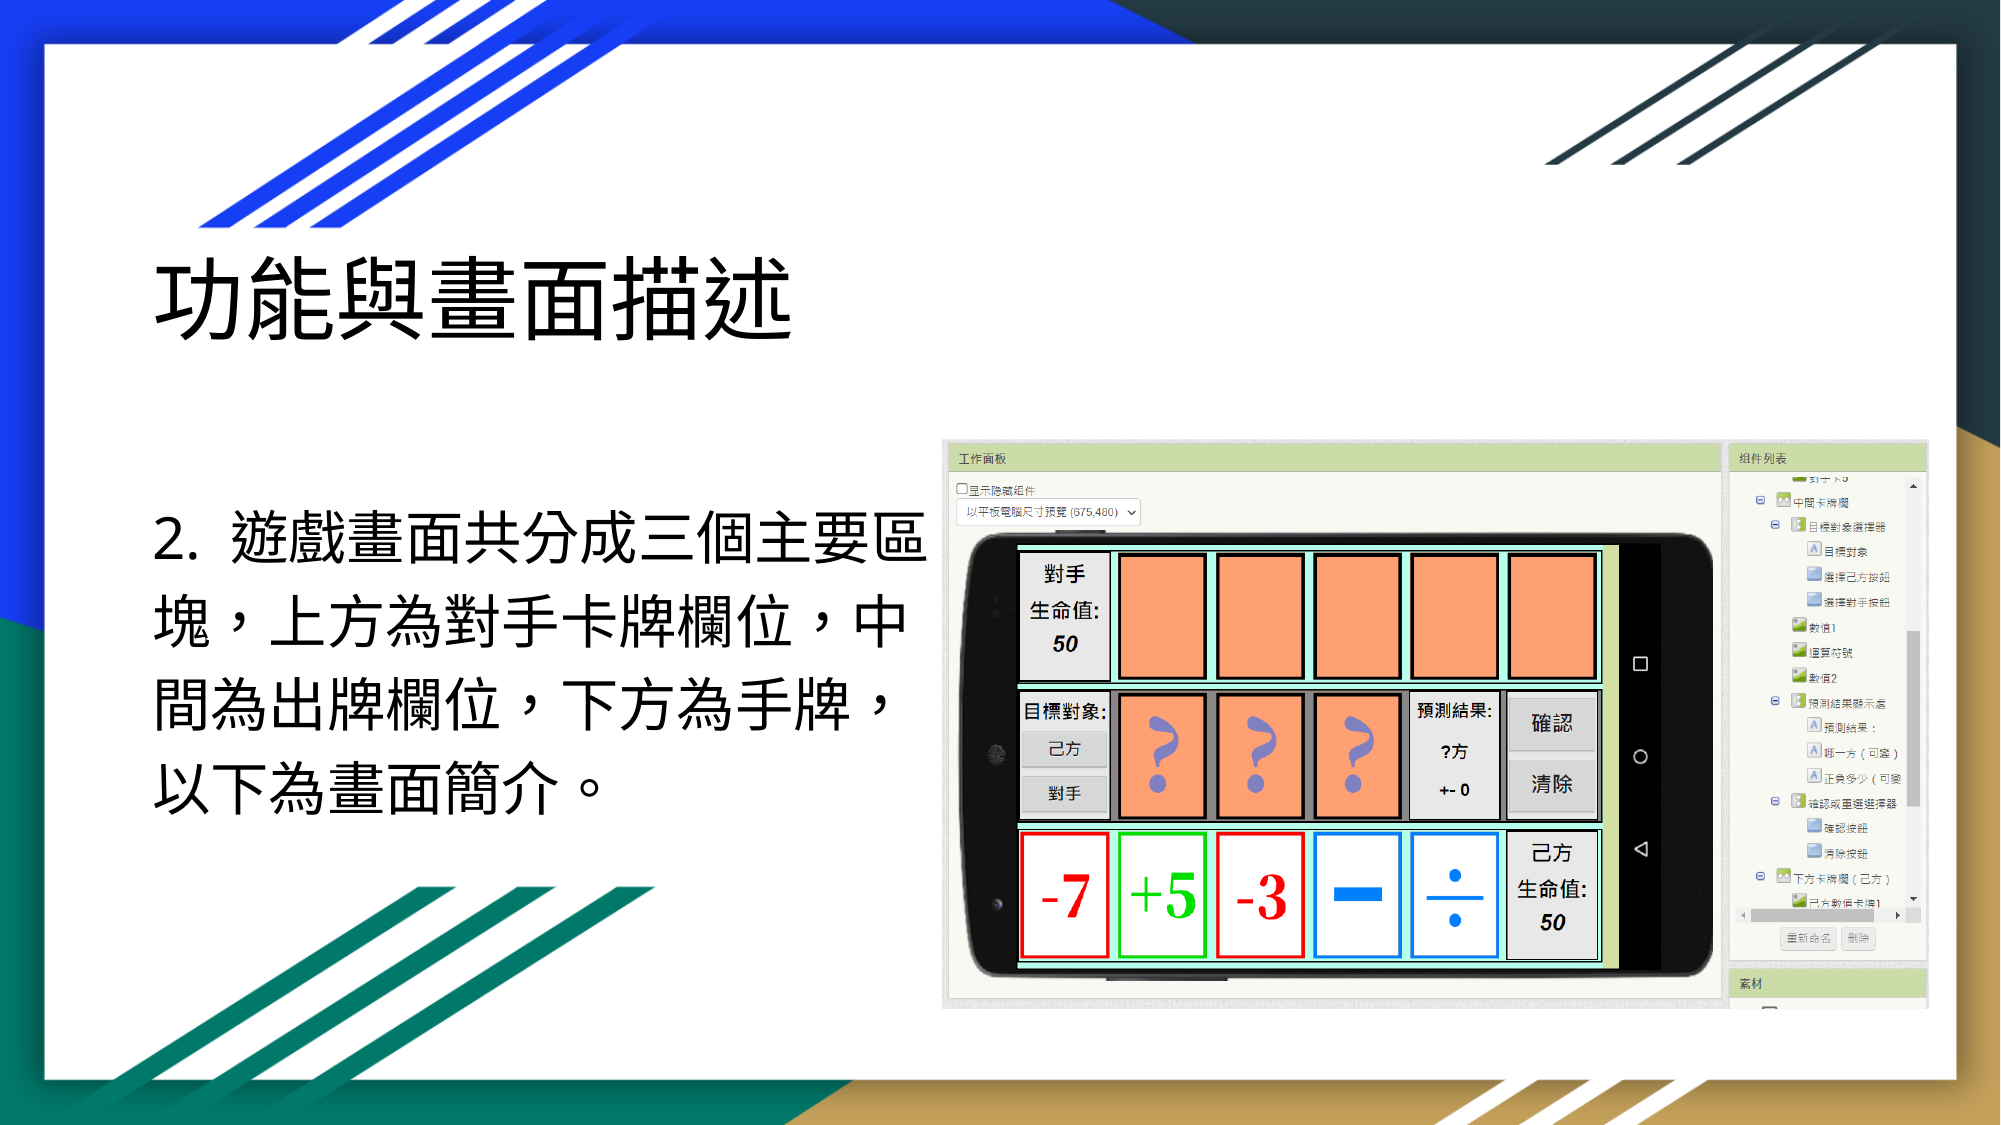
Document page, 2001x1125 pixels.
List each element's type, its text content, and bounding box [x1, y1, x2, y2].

picture [0, 0, 2001, 1125]
title 功能與畫面描述 [137, 230, 1074, 378]
list 2. 遊戲畫面共分成三個主要區 塊，上方為對手卡牌欄位，中 間為出牌欄位，下方為手牌， 以下為畫面簡介。 [137, 501, 942, 865]
